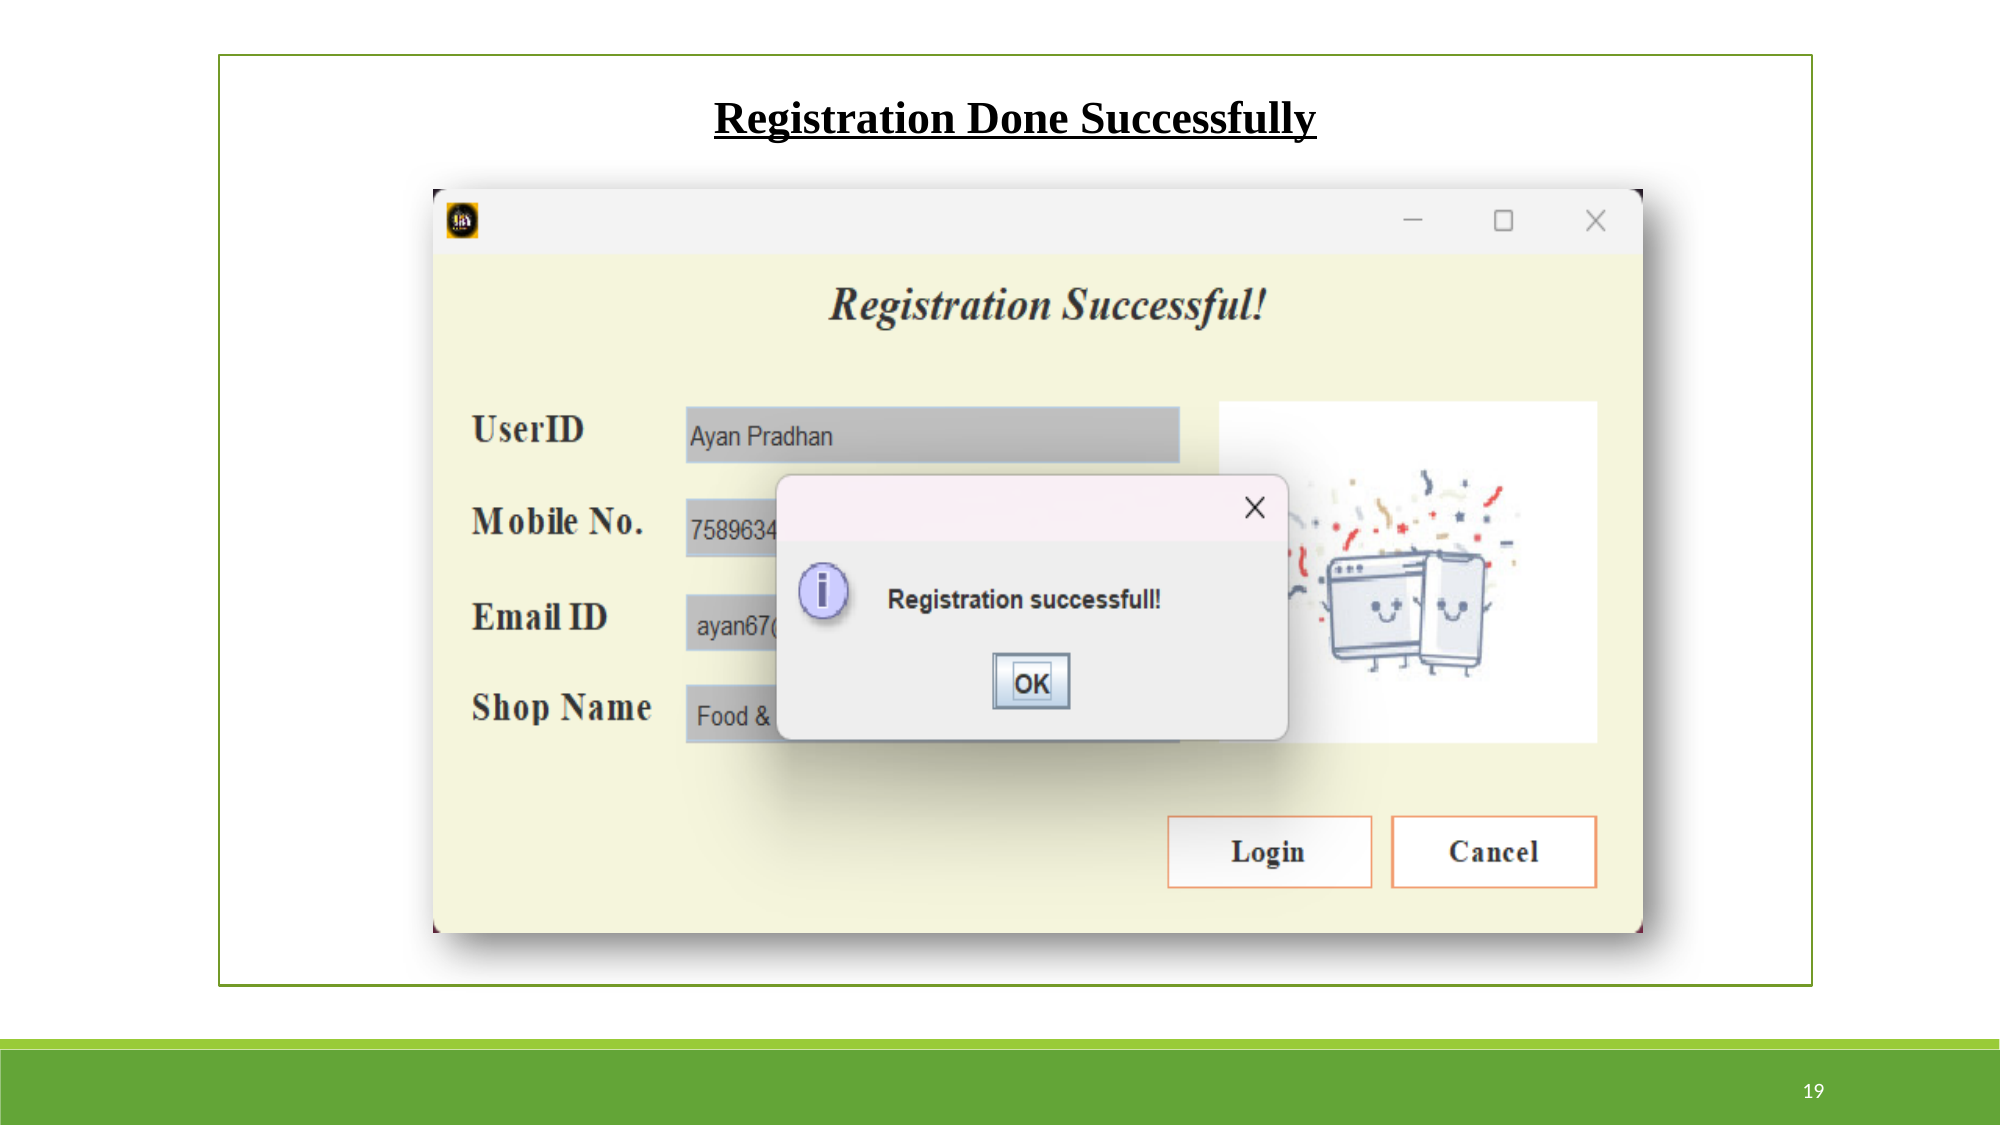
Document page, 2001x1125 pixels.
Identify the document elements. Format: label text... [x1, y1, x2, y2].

text_box [218, 54, 1813, 987]
picture [432, 189, 1644, 934]
slide_number 19 [1624, 1059, 1840, 1120]
